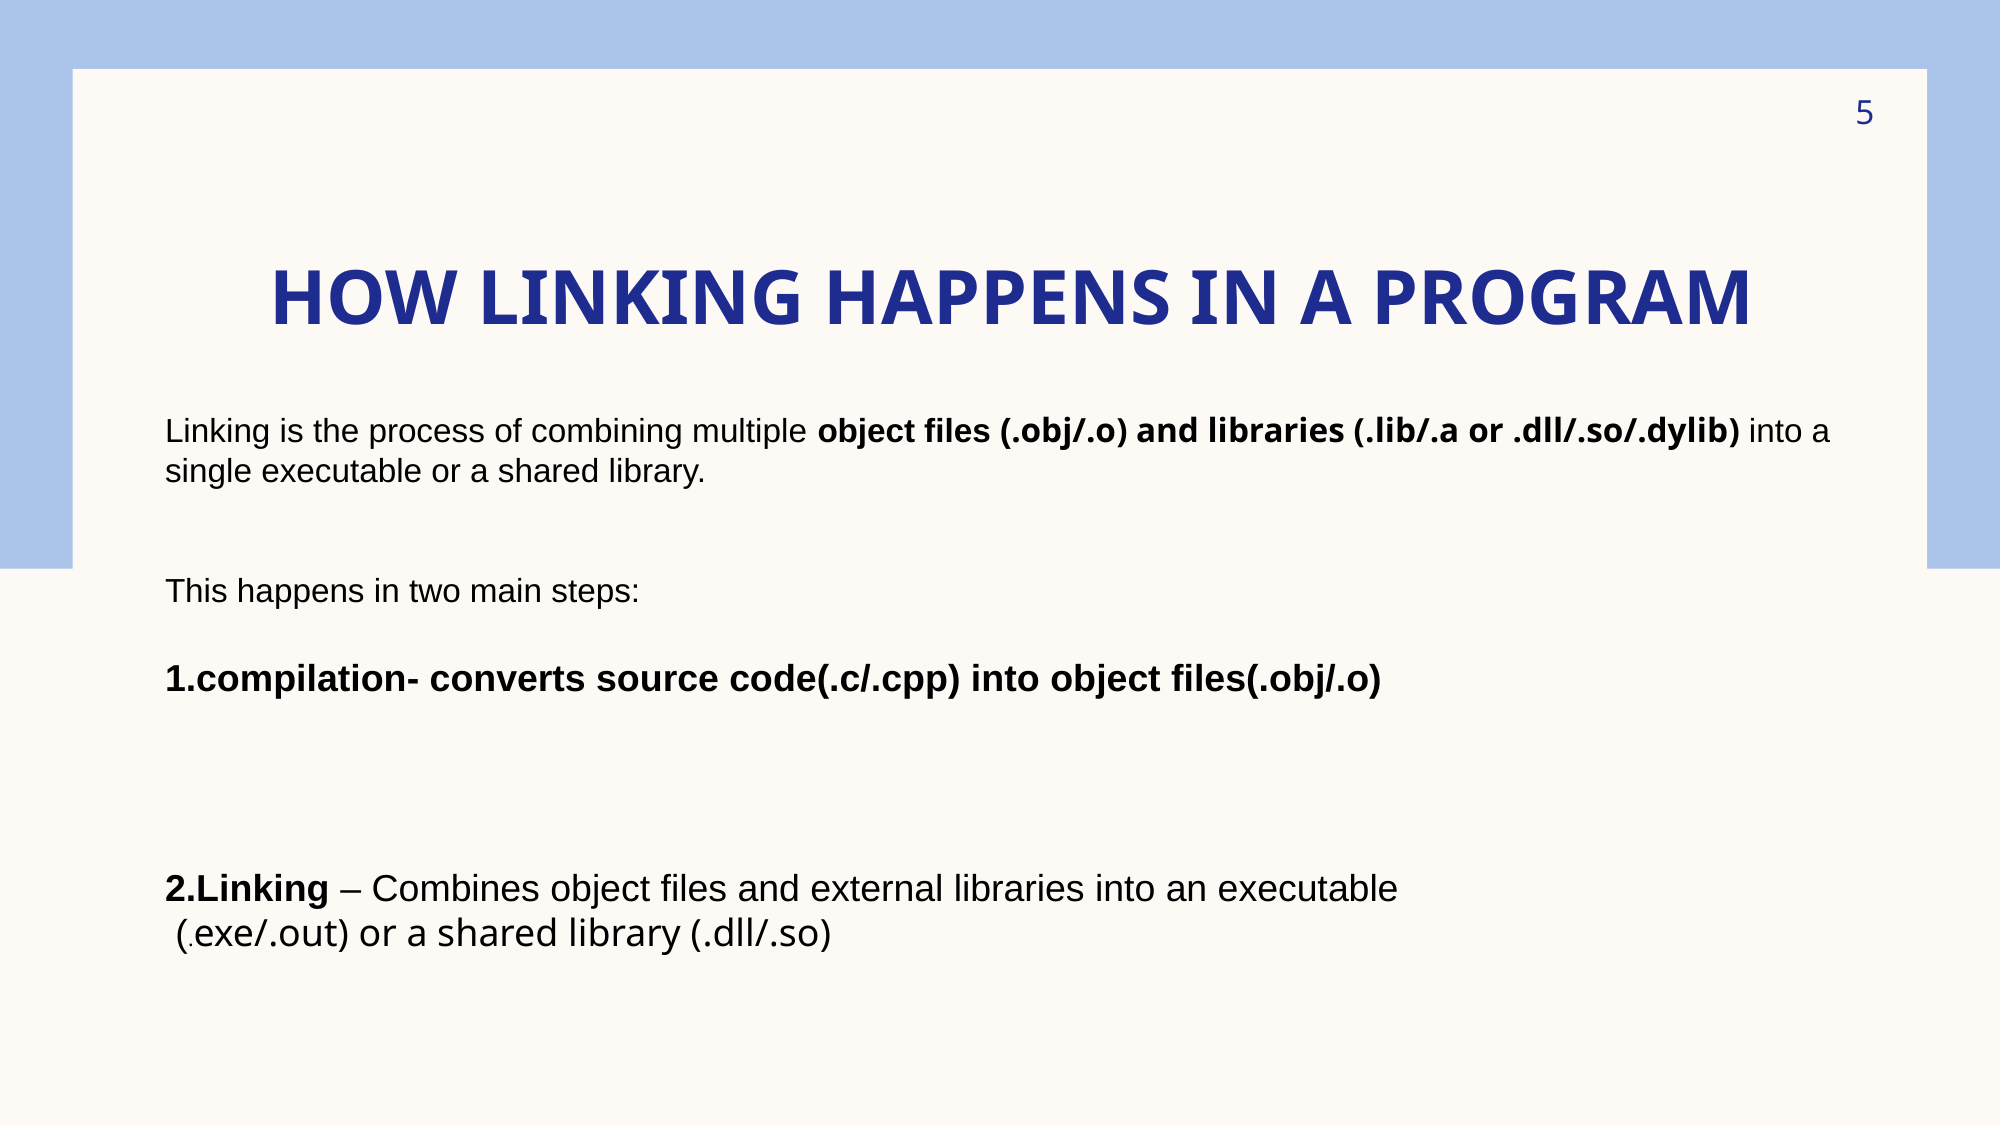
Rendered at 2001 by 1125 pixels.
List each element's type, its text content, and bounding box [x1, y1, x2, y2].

slide_number 5 [1699, 75, 1875, 153]
list Linking is the process of combining multiple object files (.obj/.o) and libraries (.lib/.a or .dll/.so/.dylib) into a single executable or a shared library. This happens in two main steps: compilation- converts source code(.c/.cpp) into object files(.obj/.o) Linking – Combines object files and external libraries into an executable (.exe/.out) or a shared library (.dll/.so) [150, 377, 1875, 1031]
title How Linking Happens in a Program [150, 173, 1875, 340]
